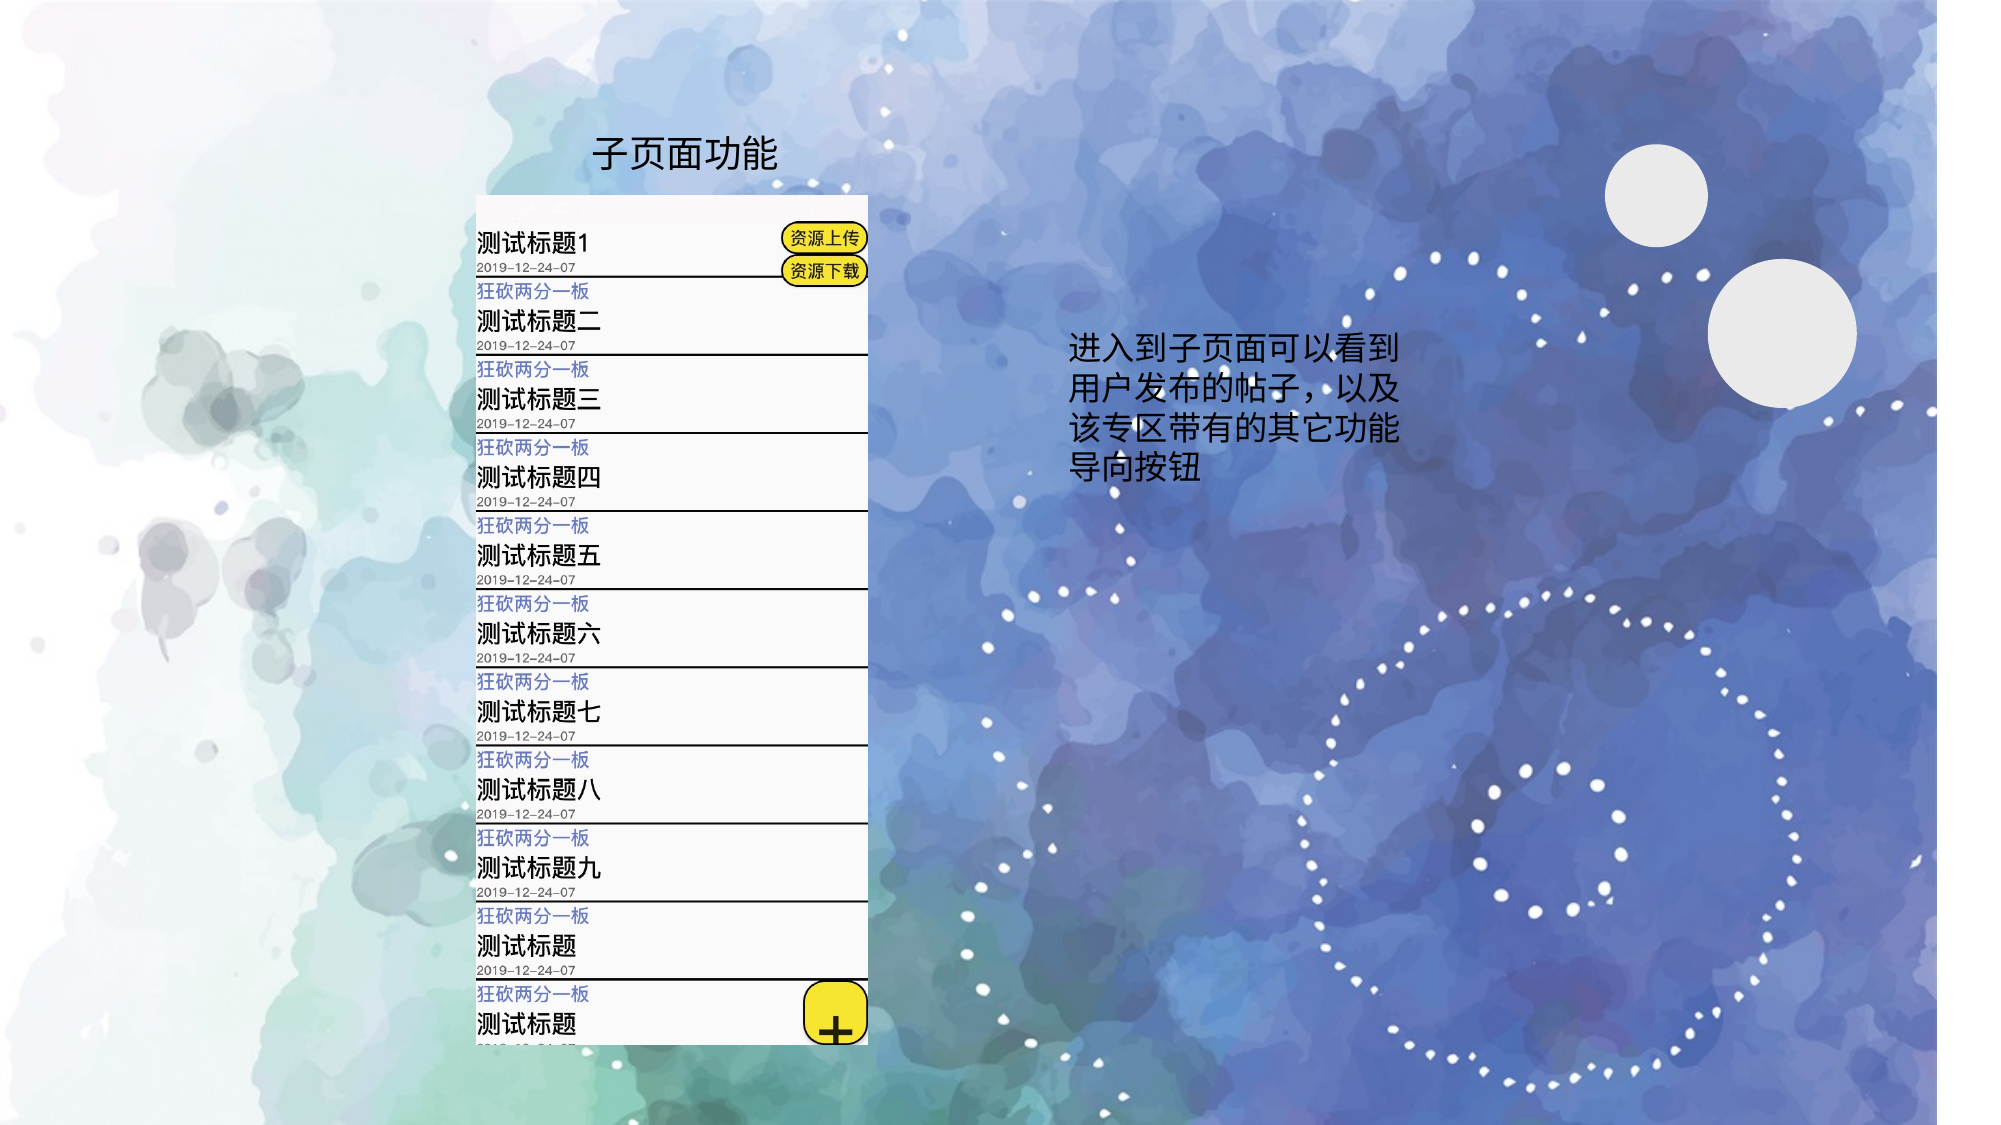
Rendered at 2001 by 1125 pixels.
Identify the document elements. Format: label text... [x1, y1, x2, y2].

picture [0, 0, 2001, 1125]
text_box 进入到子页面可以看到用户发布的帖子，以及该专区带有的其它功能导向按钮 [1053, 319, 1421, 494]
text_box 子页面功能 [576, 122, 868, 183]
text_box [1706, 257, 1858, 409]
text_box [1603, 143, 1709, 249]
